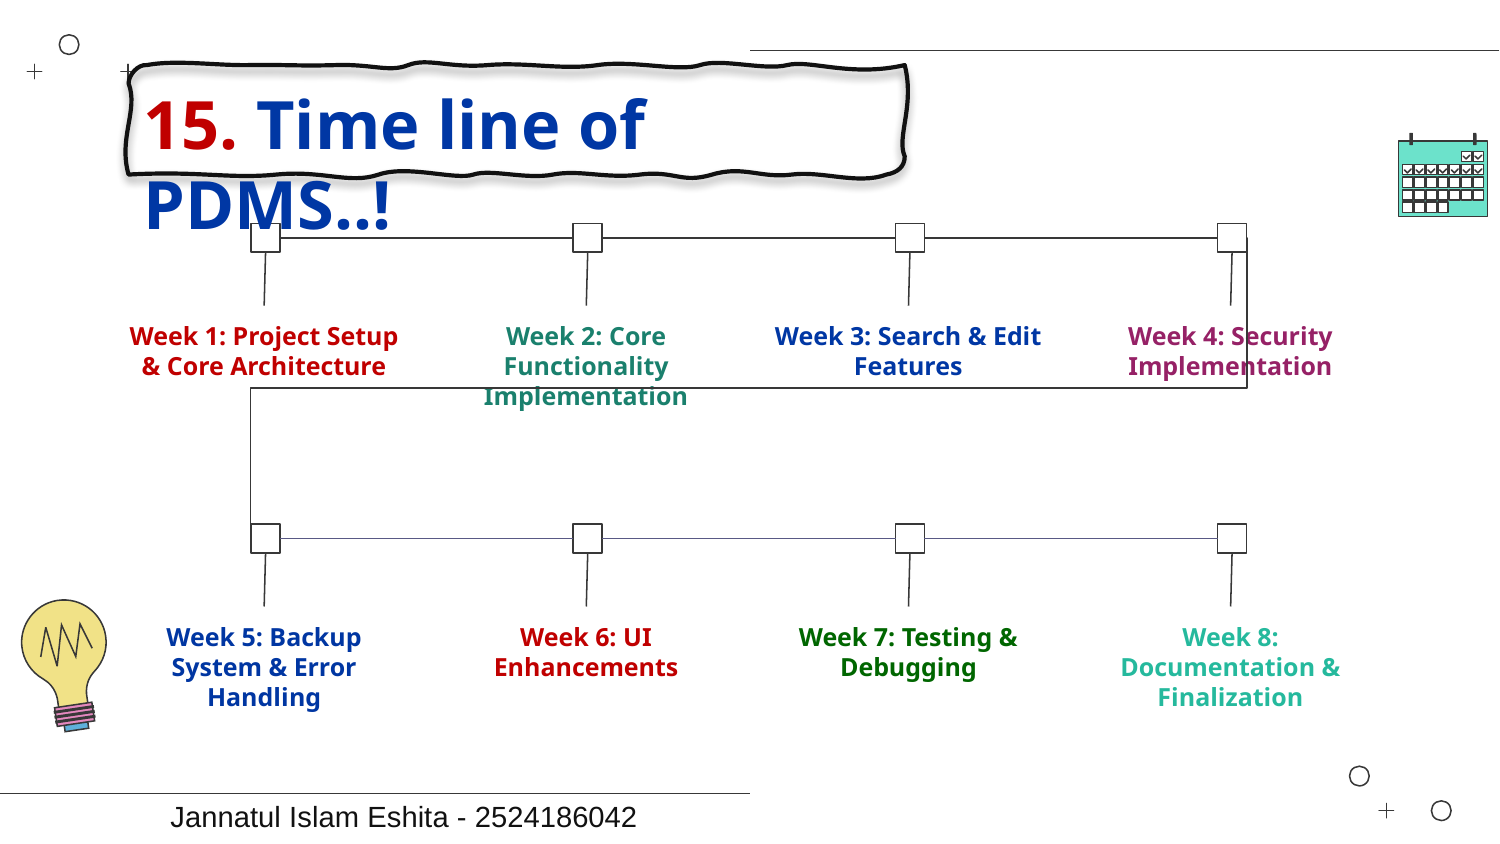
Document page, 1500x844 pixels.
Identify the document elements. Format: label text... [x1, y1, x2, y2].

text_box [1398, 132, 1488, 217]
text_box Week 6: UI Enhancements [436, 606, 737, 739]
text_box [24, 599, 110, 731]
text_box [573, 547, 603, 554]
text_box [895, 547, 925, 554]
text_box [1217, 223, 1247, 237]
text_box 15. Time line of PDMS..! [128, 67, 913, 162]
text_box [123, 114, 907, 181]
text_box [135, 60, 852, 67]
text_box Week 4: Security Implementation [1252, 305, 1381, 438]
text_box Jannatul Islam Eshita - 2524186042 [155, 791, 653, 842]
text_box [573, 223, 603, 236]
text_box [877, 63, 908, 67]
text_box [251, 546, 280, 554]
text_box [250, 237, 1247, 539]
text_box Week 5: Backup System & Error Handling [114, 606, 415, 739]
text_box Week 8: Documentation & Finalization [1080, 606, 1381, 739]
text_box [251, 223, 280, 236]
text_box Week 1: Project Setup & Core Architecture [114, 305, 245, 438]
text_box Week 7: Testing & Debugging [758, 606, 1059, 739]
text_box [1217, 546, 1247, 554]
text_box [895, 223, 925, 236]
